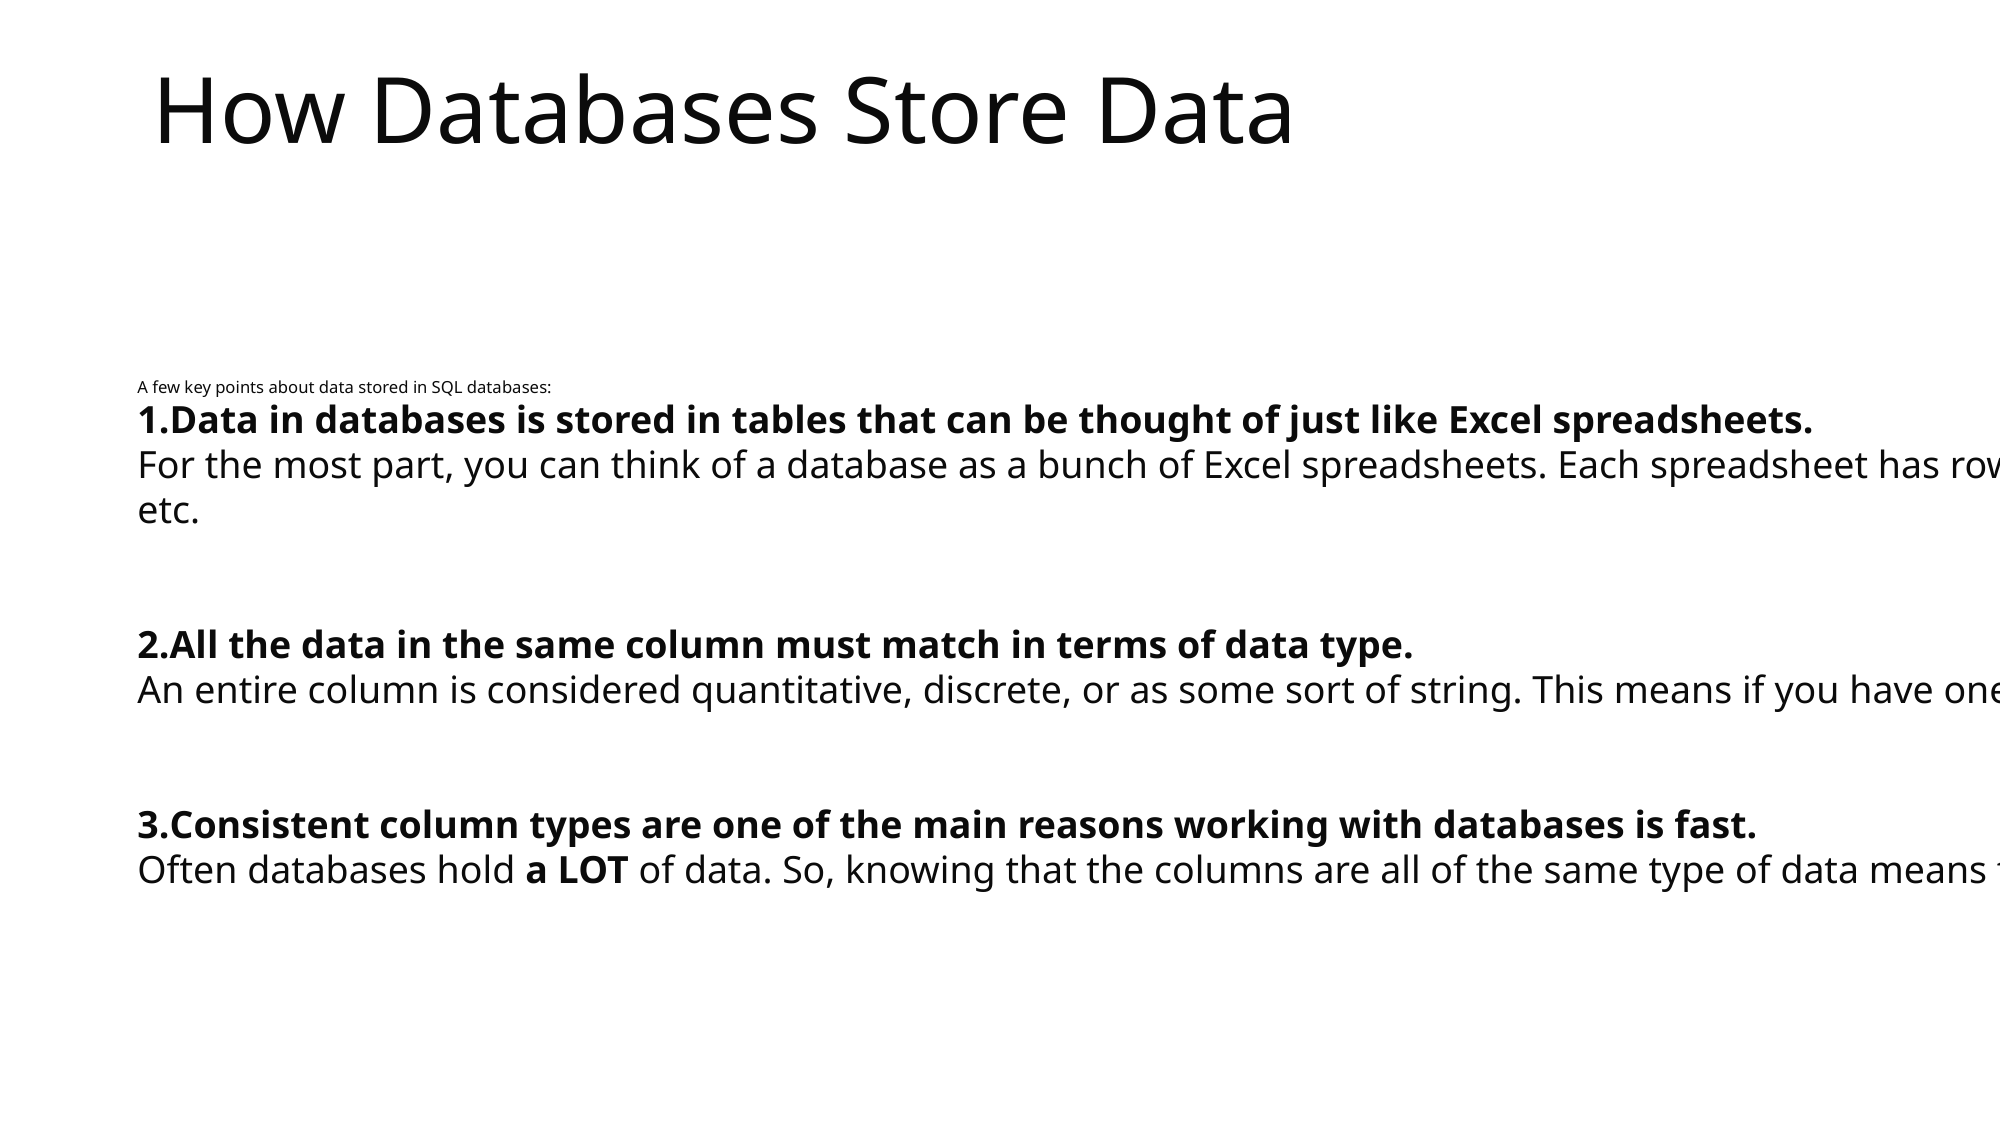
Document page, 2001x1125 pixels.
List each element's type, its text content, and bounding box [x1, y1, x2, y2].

list A few key points about data stored in SQL databases: Data in databases is stored in tables that can be thought of just like Excel spreadsheets. For the most part, you can think of a database as a bunch of Excel spreadsheets. Each spreadsheet has rows and columns. Where each row holds data on a transaction, a person, a company, etc., while each column holds data pertaining to a particular aspect of one of the rows you care about like a name, location, a unique id, etc. All the data in the same column must match in terms of data type. An entire column is considered quantitative, discrete, or as some sort of string. This means if you have one row with a string in a particular column, the entire column might change to a text data type. This can be very bad if you want to do math with this column! Consistent column types are one of the main reasons working with databases is fast. Often databases hold a LOT of data. So, knowing that the columns are all of the same type of data means that obtaining data from a database can still be fast. [137, 337, 2000, 976]
title How Databases Store Data [137, 59, 1863, 278]
